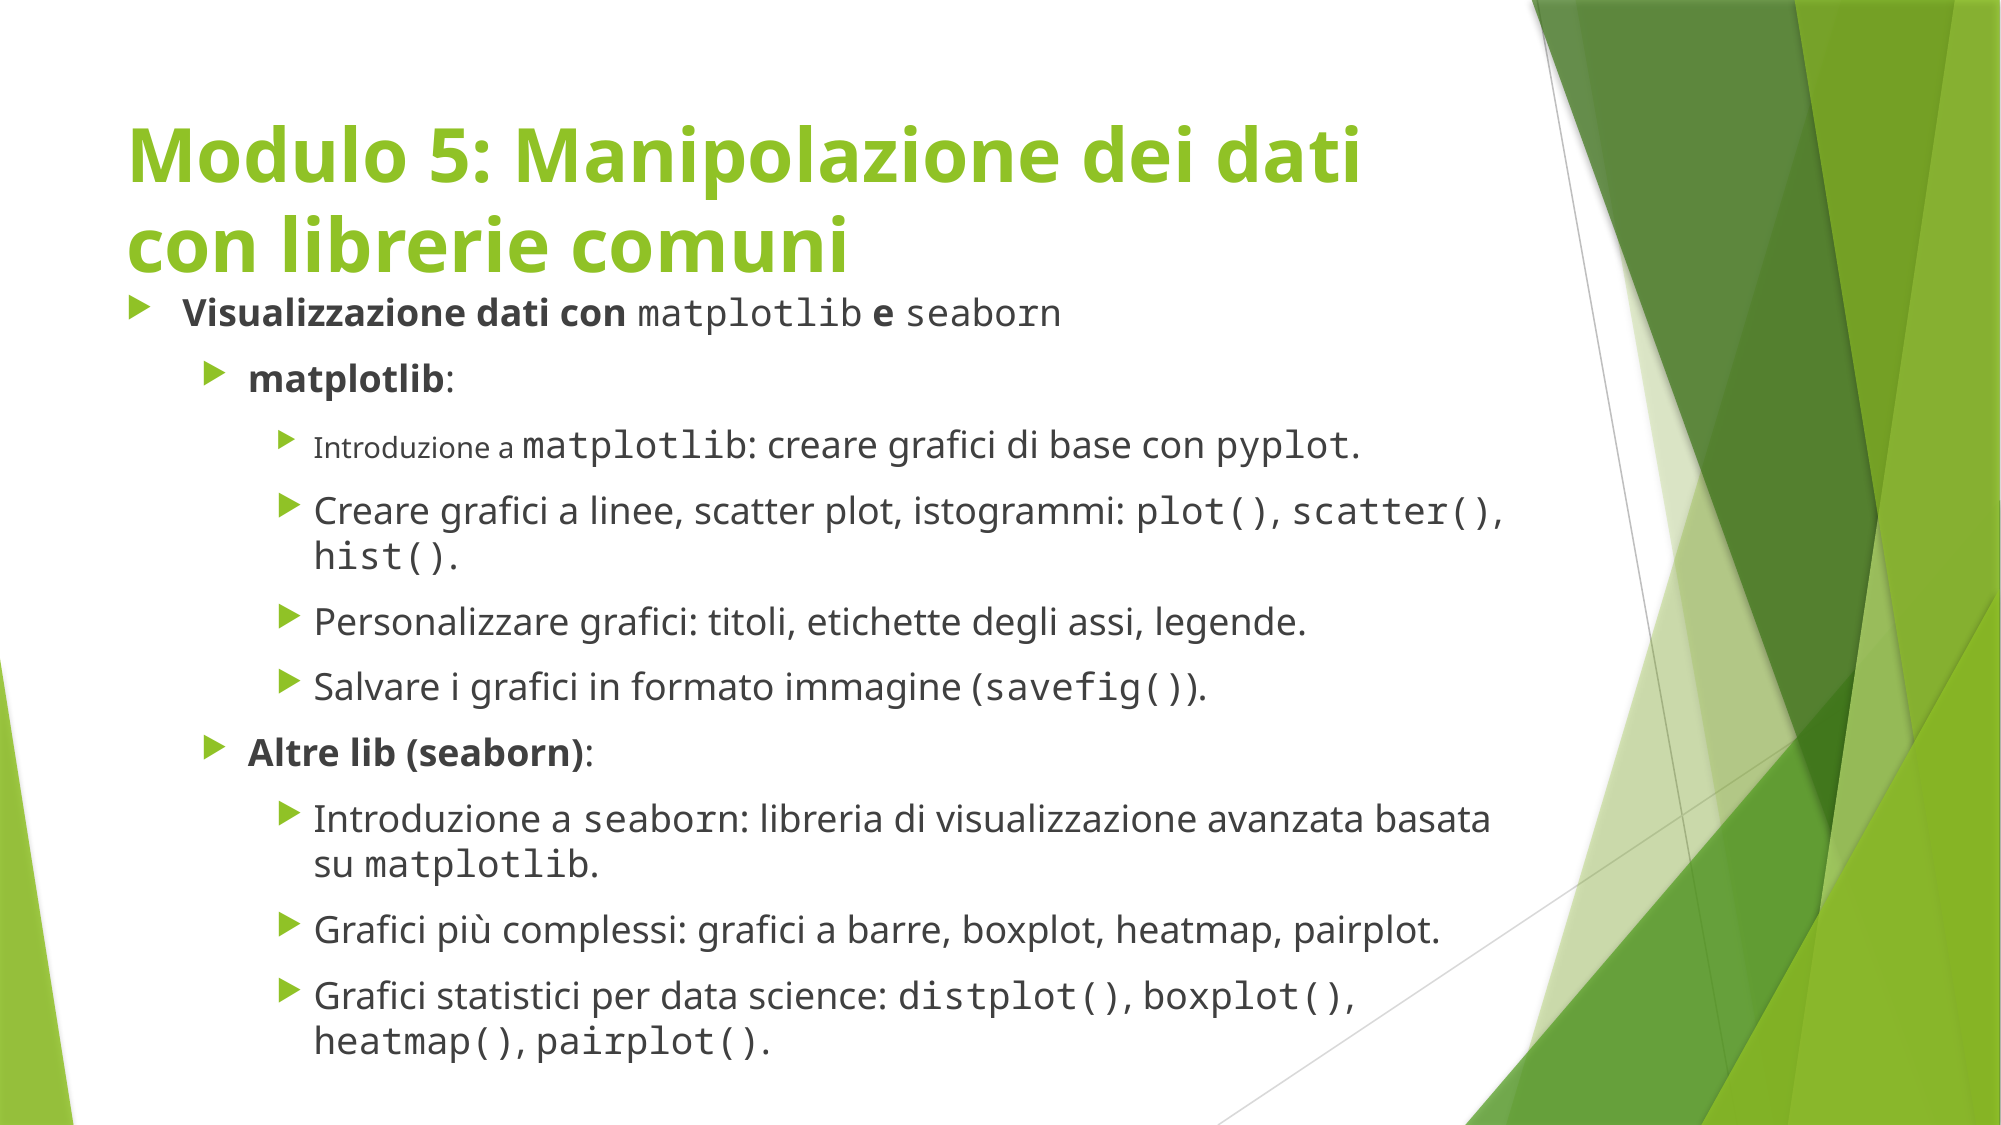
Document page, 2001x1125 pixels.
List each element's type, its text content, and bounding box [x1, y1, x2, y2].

title Modulo 5: Manipolazione dei dati con librerie comuni [111, 99, 1522, 281]
list Visualizzazione dati con matplotlib e seaborn matplotlib: Introduzione a matplotlib: creare grafici di base con pyplot. Creare grafici a linee, scatter plot, istogrammi: plot(), scatter(), hist(). Personalizzare grafici: titoli, etichette degli assi, legende. Salvare i grafici in formato immagine (savefig()). Altre lib (seaborn): Introduzione a seaborn: libreria di visualizzazione avanzata basata su matplotlib. Grafici più complessi: grafici a barre, boxplot, heatmap, pairplot. Grafici statistici per data science: distplot(), boxplot(), heatmap(), pairplot(). [111, 281, 1522, 1124]
